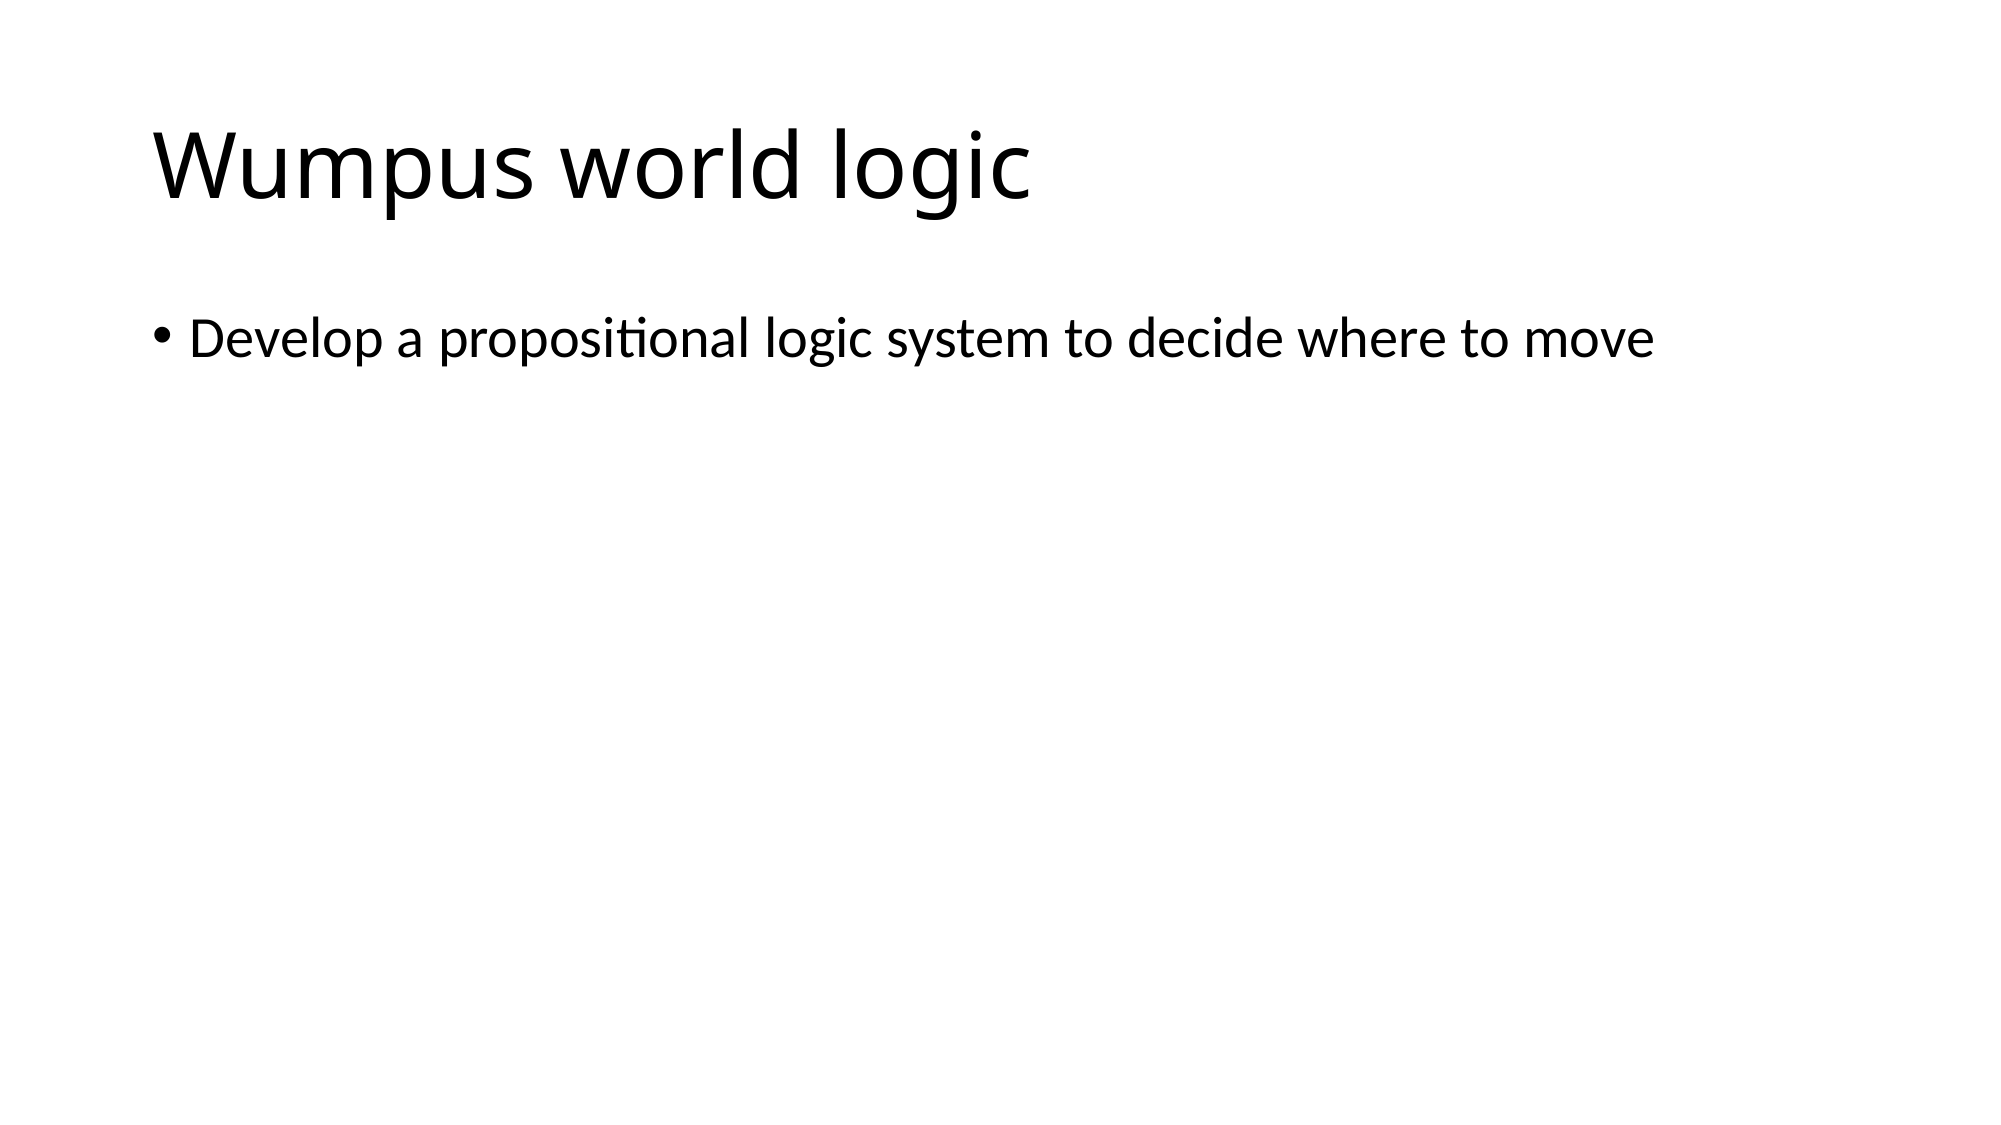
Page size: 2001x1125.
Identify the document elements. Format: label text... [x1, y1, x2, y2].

list Develop a propositional logic system to decide where to move [137, 299, 1863, 1014]
title Wumpus world logic [137, 59, 1863, 278]
